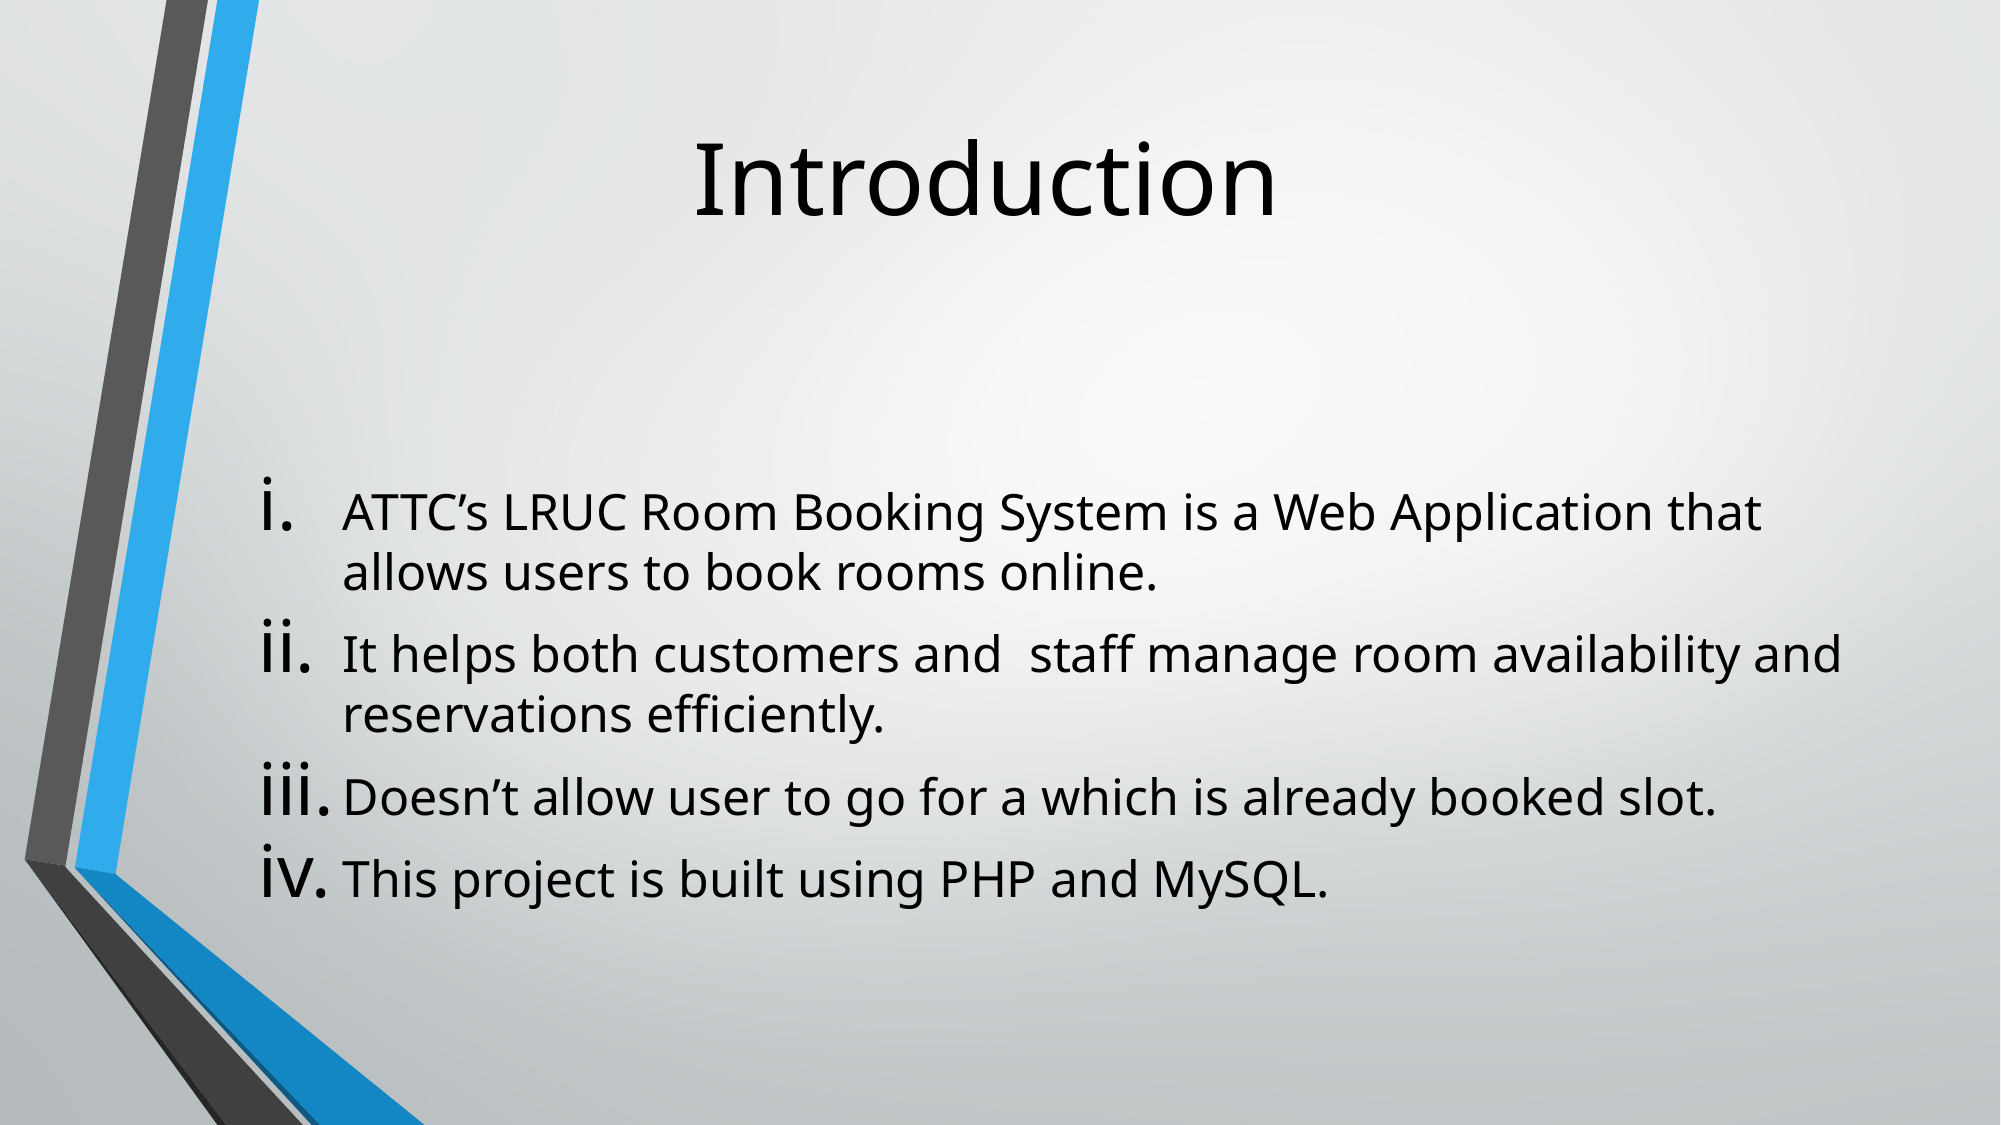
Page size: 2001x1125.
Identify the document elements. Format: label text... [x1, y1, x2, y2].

title Introduction [178, 31, 1822, 319]
list ATTC’s LRUC Room Booking System is a Web Application that allows users to book rooms online. It helps both customers and staff manage room availability and reservations efficiently. Doesn’t allow user to go for a which is already booked slot. This project is built using PHP and MySQL. [243, 437, 1887, 950]
